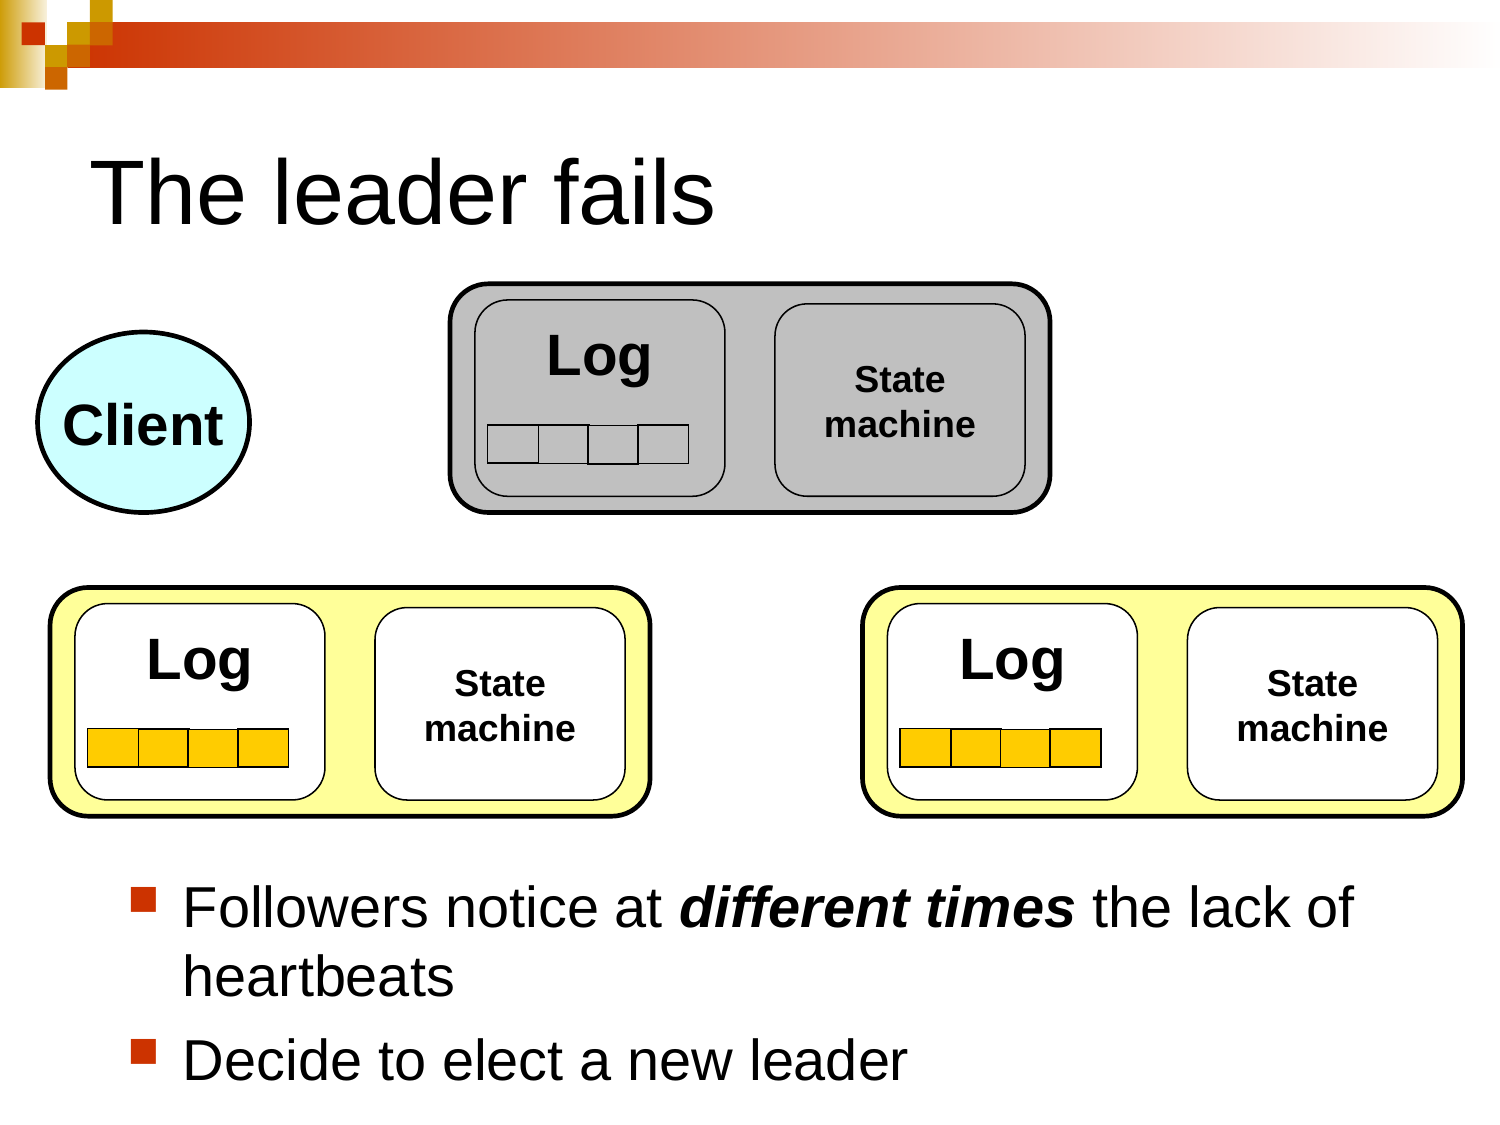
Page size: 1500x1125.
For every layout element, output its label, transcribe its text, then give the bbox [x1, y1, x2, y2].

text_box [49, 587, 650, 817]
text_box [449, 283, 1050, 513]
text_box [862, 587, 1463, 817]
title The leader fails [75, 75, 1500, 300]
text_box Client [37, 331, 250, 513]
list Followers notice at different times the lack of heartbeats Decide to elect a new leader [112, 862, 1463, 1100]
